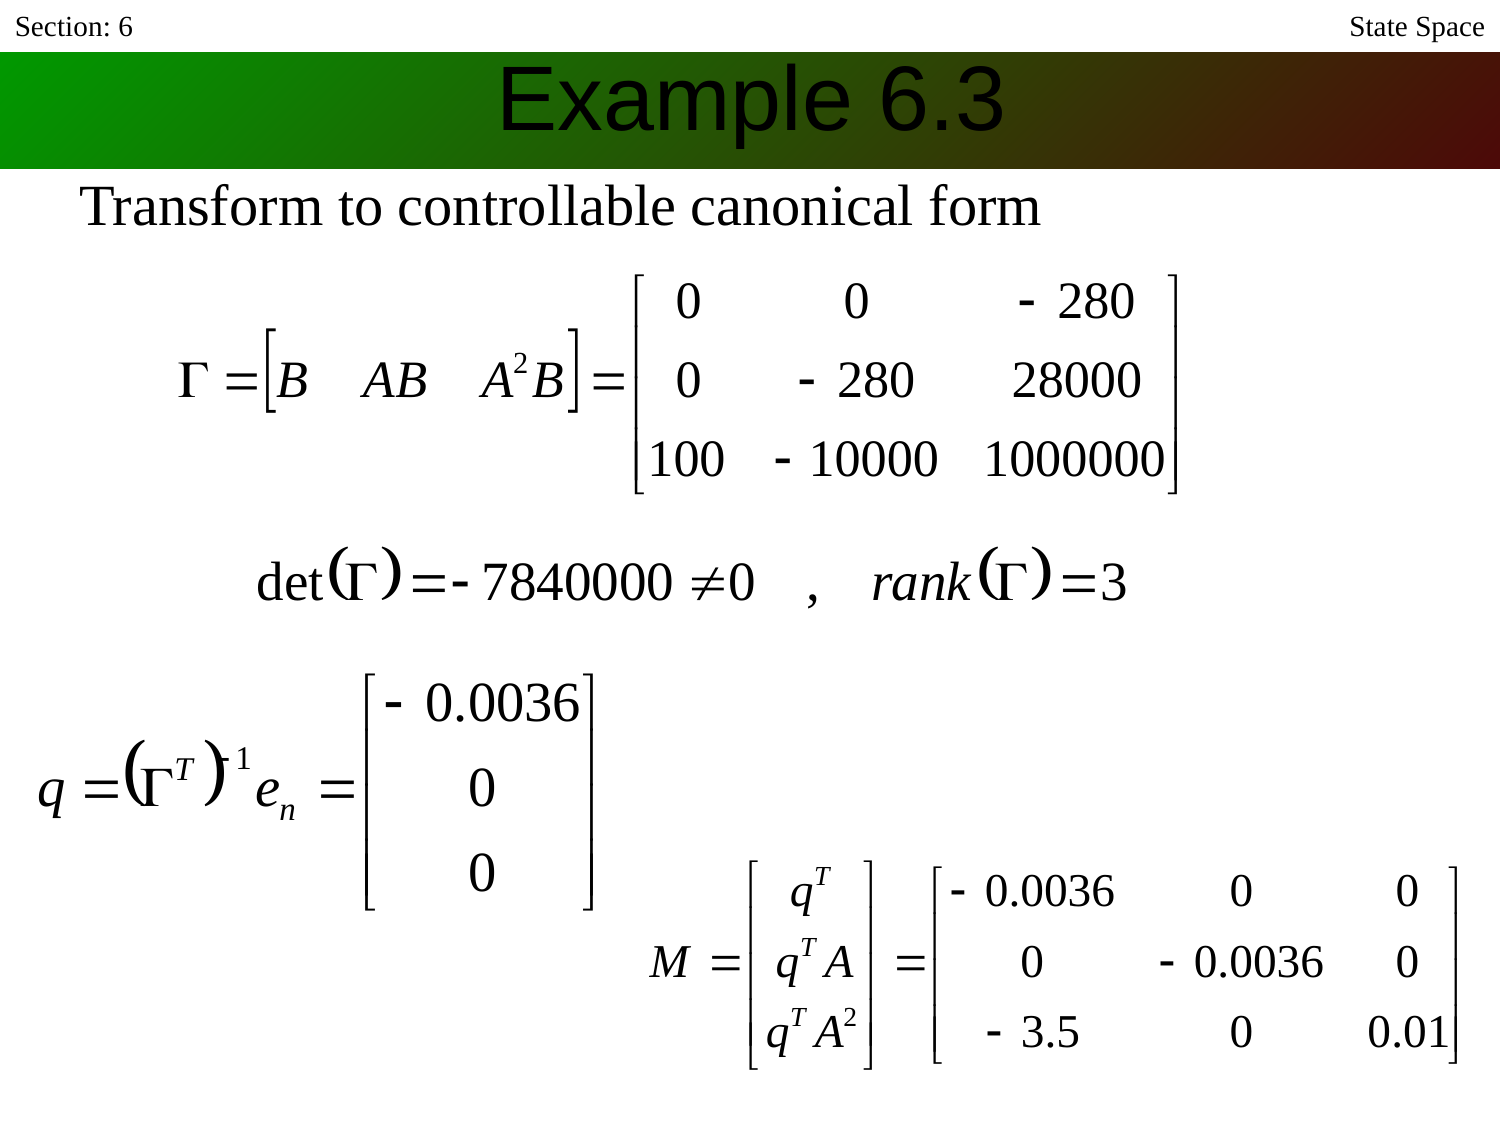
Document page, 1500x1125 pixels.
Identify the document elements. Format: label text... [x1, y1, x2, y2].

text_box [249, 544, 1135, 624]
text_box [1410, 52, 1500, 169]
text_box Transform to controllable canonical form [64, 160, 1073, 245]
text_box State Space [1143, 0, 1500, 50]
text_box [640, 851, 1475, 1080]
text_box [169, 261, 1198, 507]
text_box Section: 6 [0, 0, 266, 50]
text_box Example 6.3 [93, 0, 1410, 188]
text_box [0, 52, 93, 169]
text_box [28, 659, 614, 925]
